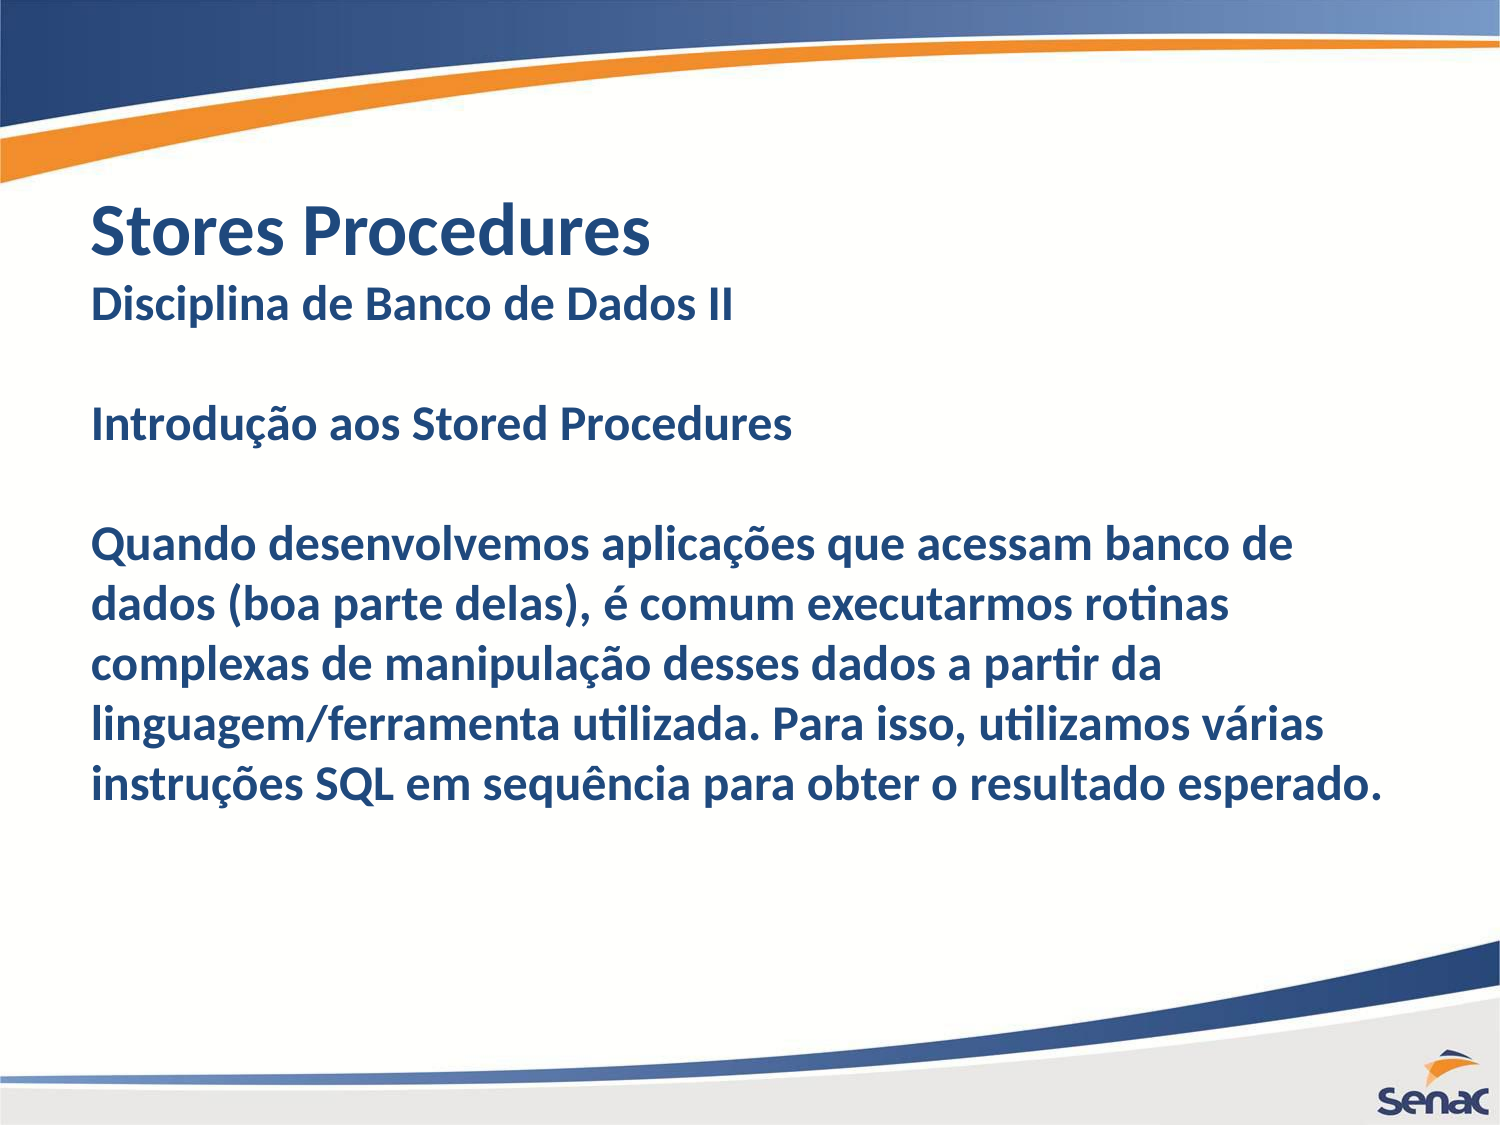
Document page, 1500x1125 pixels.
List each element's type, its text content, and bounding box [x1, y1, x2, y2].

picture [0, 0, 1500, 1125]
text_box Stores Procedures Disciplina de Banco de Dados II Introdução aos Stored Procedures Quando desenvolvemos aplicações que acessam banco de dados (boa parte delas), é comum executarmos rotinas complexas de manipulação desses dados a partir da linguagem/ferramenta utilizada. Para isso, utilizamos várias instruções SQL em sequência para obter o resultado esperado. [75, 172, 1414, 853]
